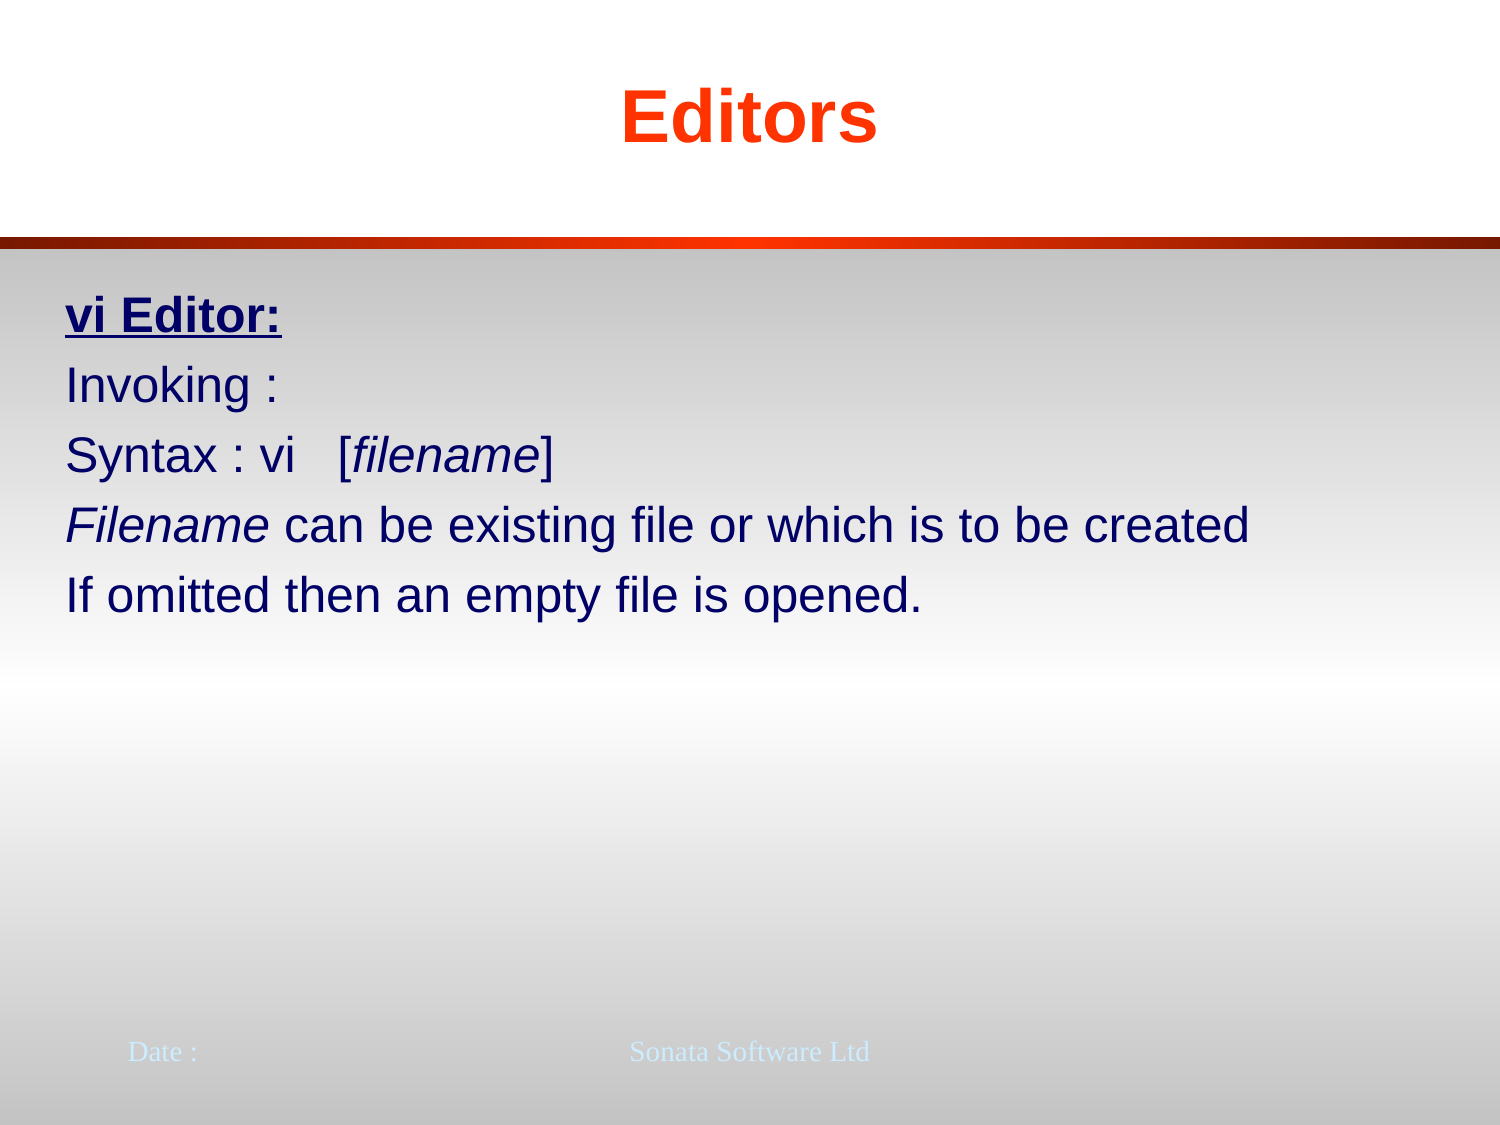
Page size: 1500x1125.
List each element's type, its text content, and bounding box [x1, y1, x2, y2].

list vi Editor: Invoking : Syntax : vi [filename] Filename can be existing file or which is to be created If omitted then an empty file is opened. [50, 275, 1463, 1000]
title Editors [112, 50, 1388, 175]
footer Sonata Software Ltd [512, 1025, 988, 1100]
slide_number Date : [112, 1025, 425, 1100]
